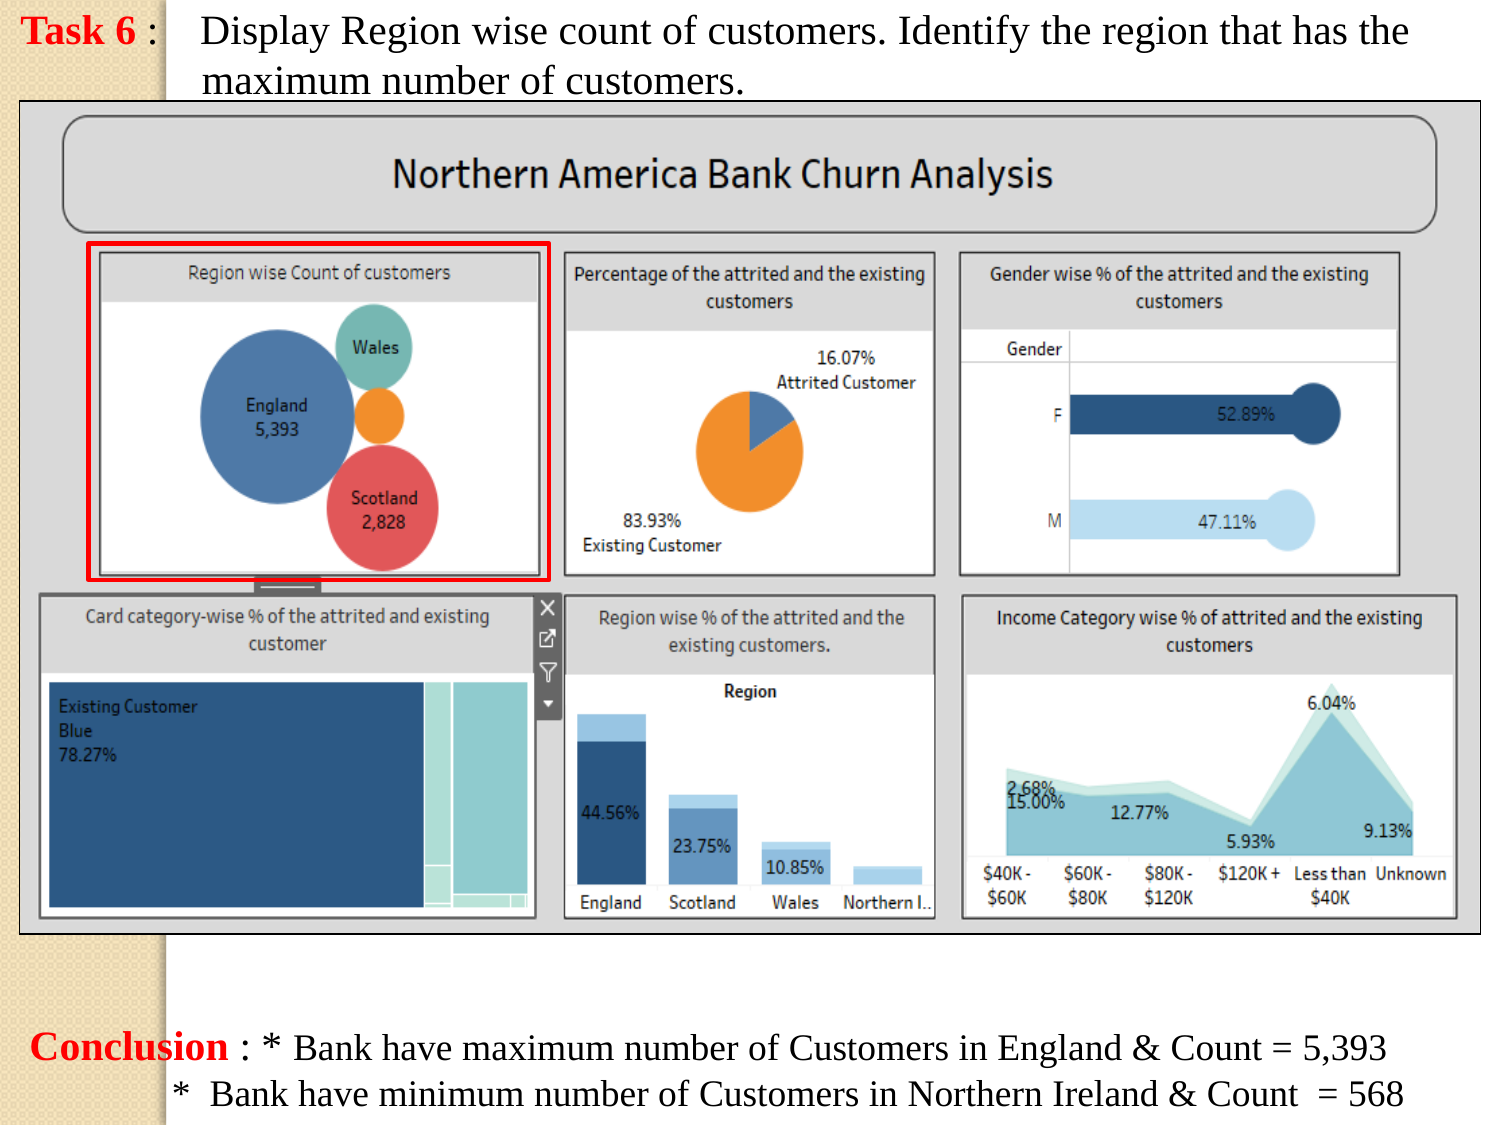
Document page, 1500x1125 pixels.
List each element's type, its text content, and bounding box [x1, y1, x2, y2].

text_box Conclusion : * Bank have maximum number of Customers in England & Count = 5,393 * Bank have minimum number of Customers in Northern Ireland & Count = 568 only. [14, 1011, 1500, 1125]
text_box Task 6 : Display Region wise count of customers. Identify the region that has the maximum number of customers. [5, 0, 1489, 111]
picture [20, 101, 1480, 934]
